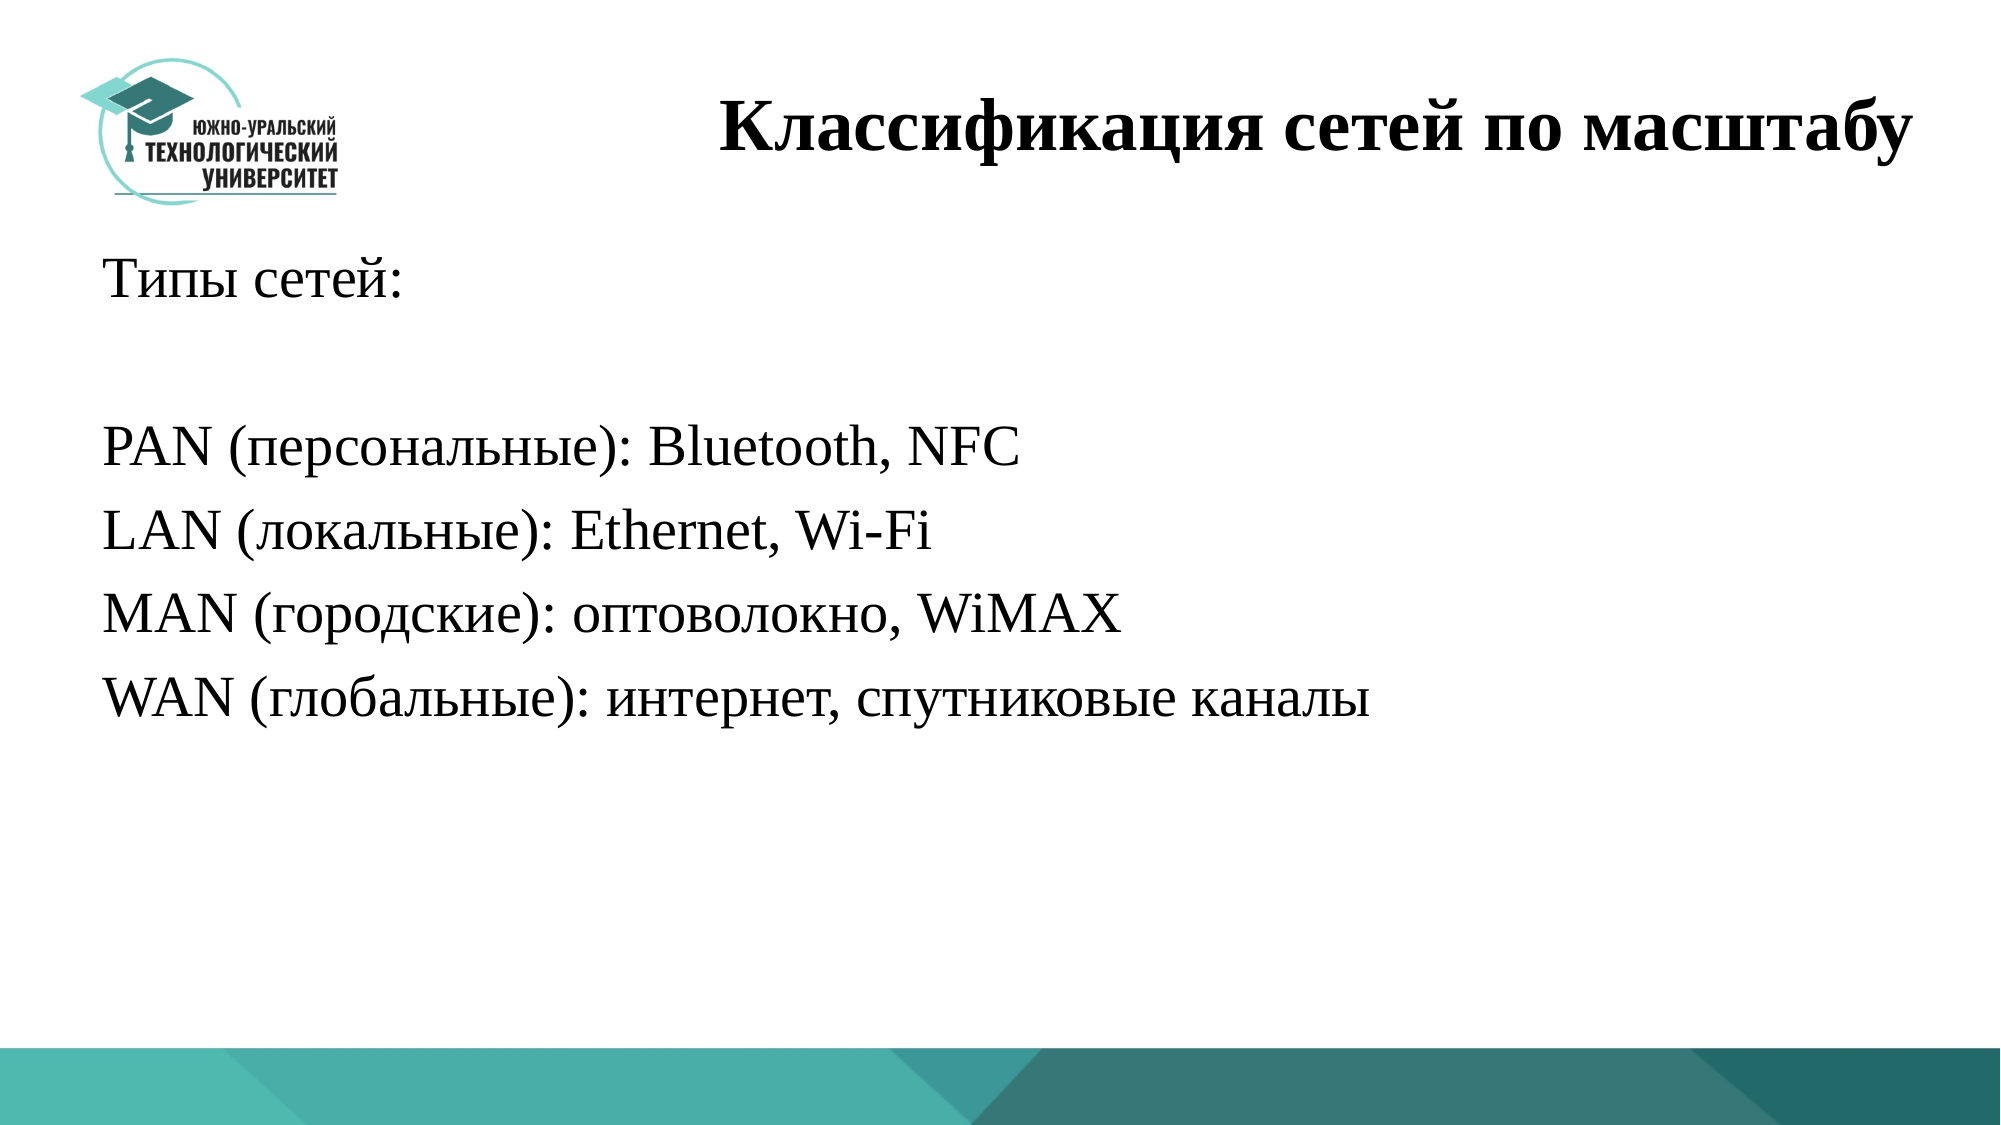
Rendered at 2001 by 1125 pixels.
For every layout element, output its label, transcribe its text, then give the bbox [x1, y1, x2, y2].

picture [0, 0, 2001, 1125]
list Типы сетей: PAN (персональные): Bluetooth, NFC LAN (локальные): Ethernet, Wi-Fi MAN (городские): оптоволокно, WiMAX WAN (глобальные): интернет, спутниковые каналы [87, 239, 1930, 1014]
title Классификация сетей по масштабу [376, 50, 1930, 203]
